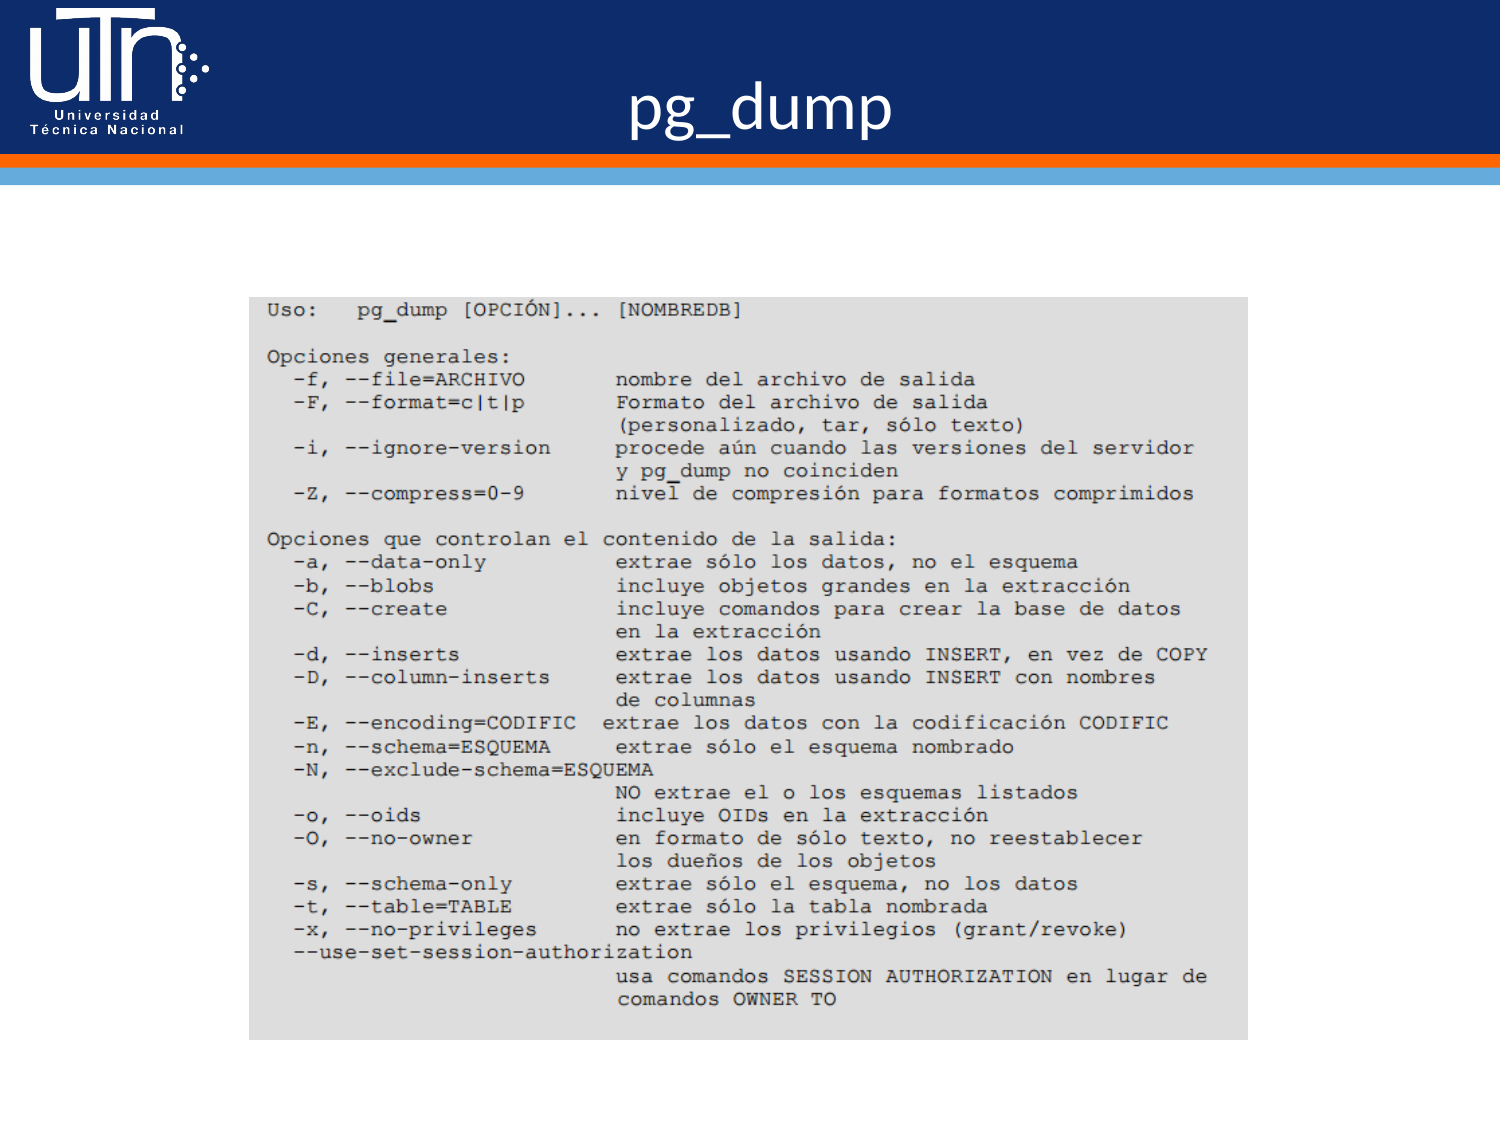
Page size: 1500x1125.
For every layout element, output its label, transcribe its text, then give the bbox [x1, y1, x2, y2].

title pg_dump [304, 45, 1217, 159]
picture [0, 0, 1500, 154]
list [249, 297, 1247, 1040]
